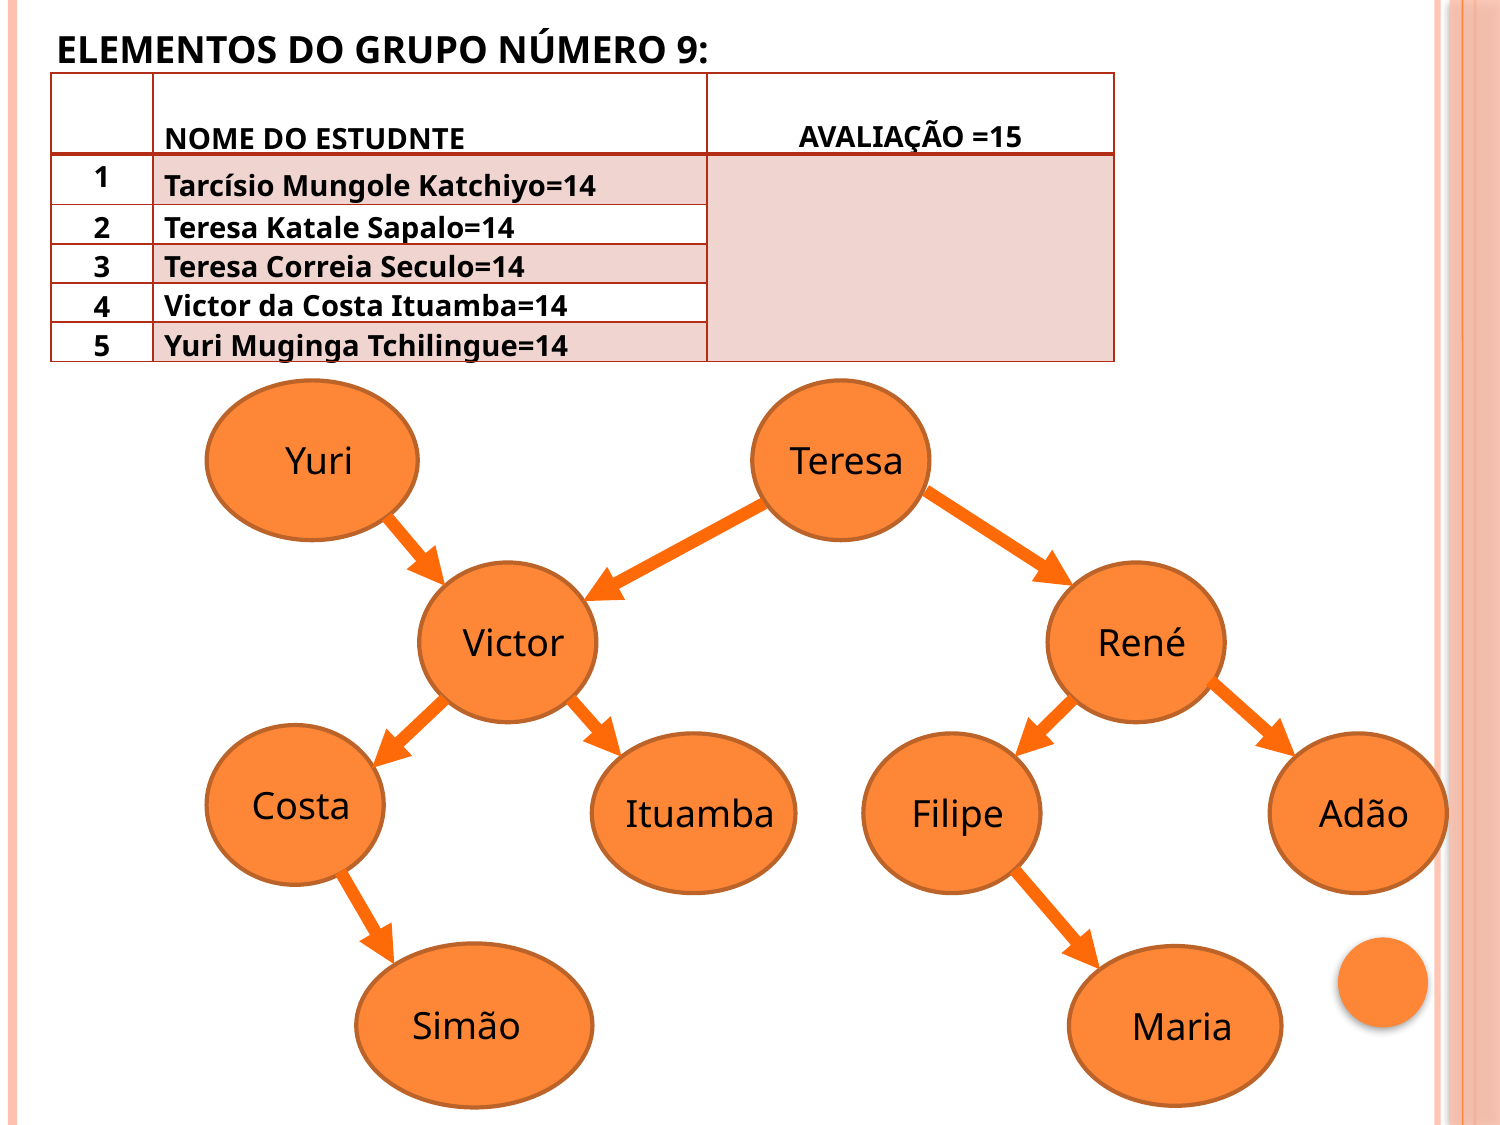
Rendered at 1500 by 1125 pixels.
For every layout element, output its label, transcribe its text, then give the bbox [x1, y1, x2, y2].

text_box ELEMENTOS DO GRUPO NÚMERO 9: [41, 19, 1270, 79]
table_cell 1 [52, 156, 152, 204]
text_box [324, 942, 609, 1108]
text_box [1014, 698, 1074, 758]
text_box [371, 698, 446, 769]
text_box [339, 871, 395, 965]
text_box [1014, 869, 1101, 970]
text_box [569, 698, 623, 758]
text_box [862, 732, 1053, 894]
table_cell [708, 156, 1113, 361]
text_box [751, 379, 942, 541]
table_cell Victor da Costa Ituamba=14 [154, 284, 706, 321]
table_header NOME DO ESTUDNTE [154, 74, 706, 152]
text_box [1209, 679, 1297, 758]
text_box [206, 379, 433, 541]
table_cell Yuri Muginga Tchilingue=14 [154, 323, 706, 361]
table_cell 4 [52, 284, 152, 321]
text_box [386, 516, 446, 587]
table_cell Tarcísio Mungole Katchiyo=14 [154, 156, 706, 204]
table_cell Teresa Katale Sapalo=14 [154, 205, 706, 243]
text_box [925, 490, 1075, 587]
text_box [418, 561, 609, 723]
table_cell 5 [52, 323, 152, 361]
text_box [1269, 732, 1460, 894]
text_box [1068, 945, 1297, 1107]
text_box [591, 732, 810, 894]
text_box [206, 724, 397, 886]
table_header [52, 74, 152, 152]
table_cell 3 [52, 245, 152, 282]
table_header AVALIAÇÃO =15 [708, 74, 1113, 152]
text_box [582, 502, 765, 602]
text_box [1047, 561, 1238, 723]
table_cell Teresa Correia Seculo=14 [154, 245, 706, 282]
table_cell 2 [52, 205, 152, 243]
